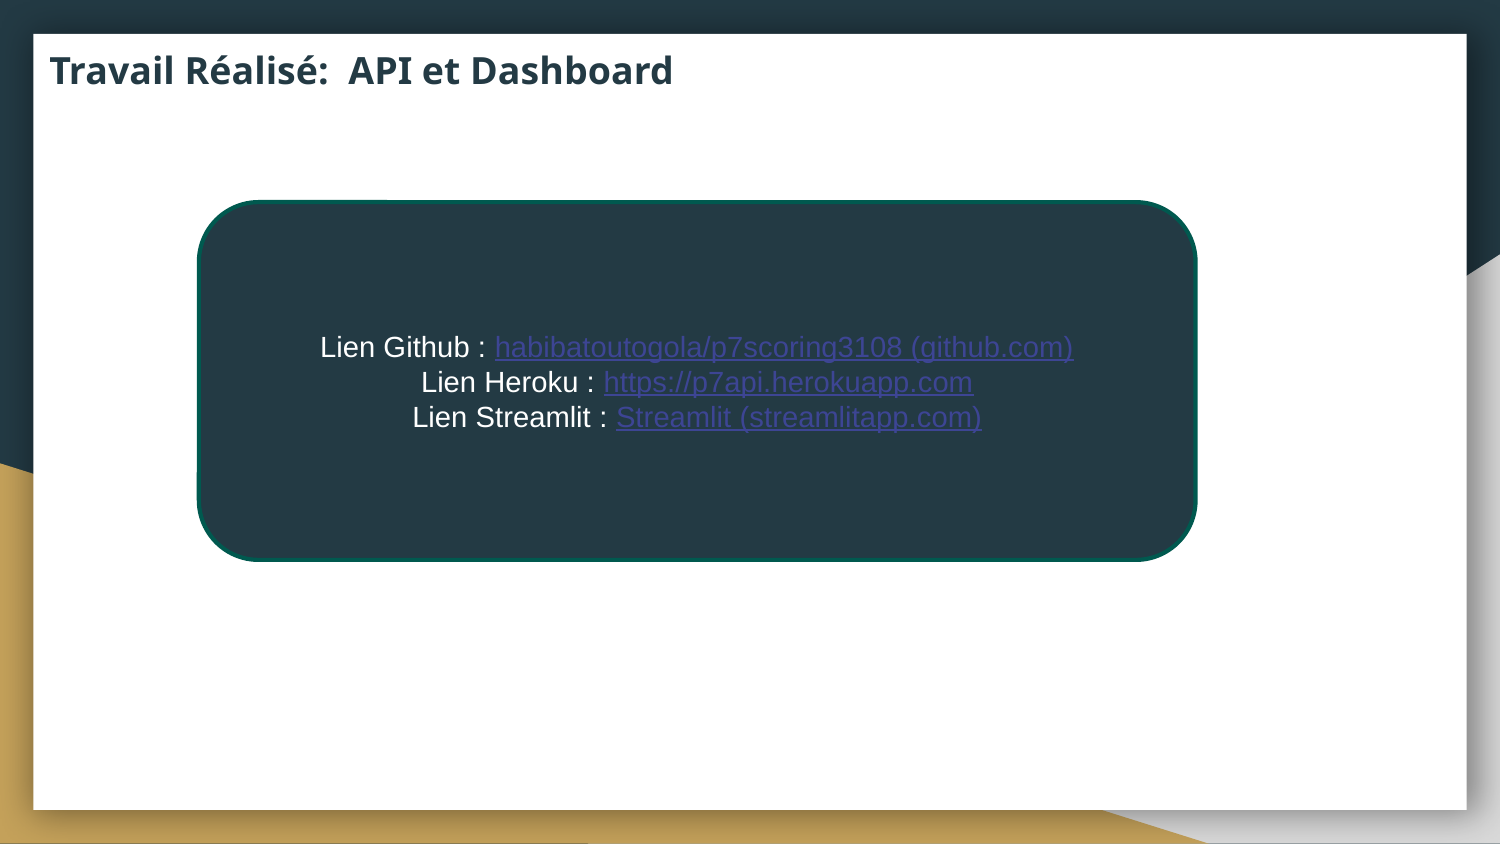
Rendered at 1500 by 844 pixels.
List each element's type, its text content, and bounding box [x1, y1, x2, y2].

text_box Lien Github : habibatoutogola/p7scoring3108 (github.com) Lien Heroku : https://p7api.herokuapp.com Lien Streamlit : Streamlit (streamlitapp.com) [196, 199, 1198, 562]
title Travail Réalisé: API et Dashboard [34, 32, 1266, 133]
